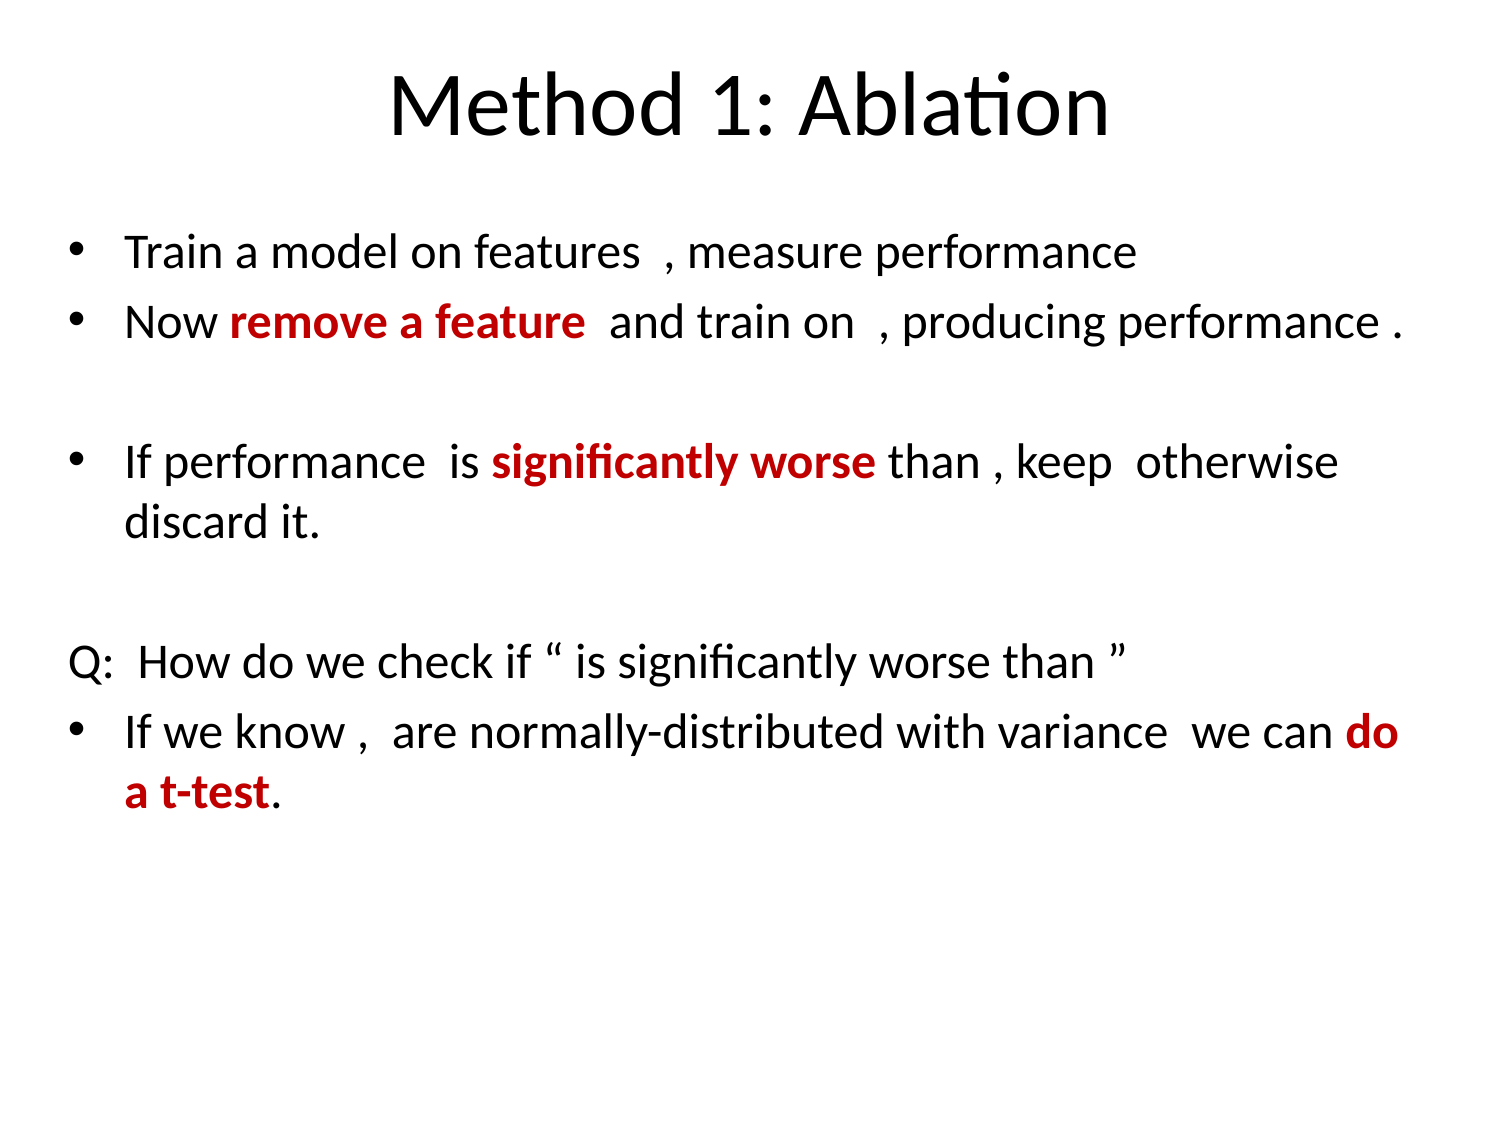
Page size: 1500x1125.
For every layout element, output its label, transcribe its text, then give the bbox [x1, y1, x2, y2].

title Method 1: Ablation [75, 18, 1425, 179]
